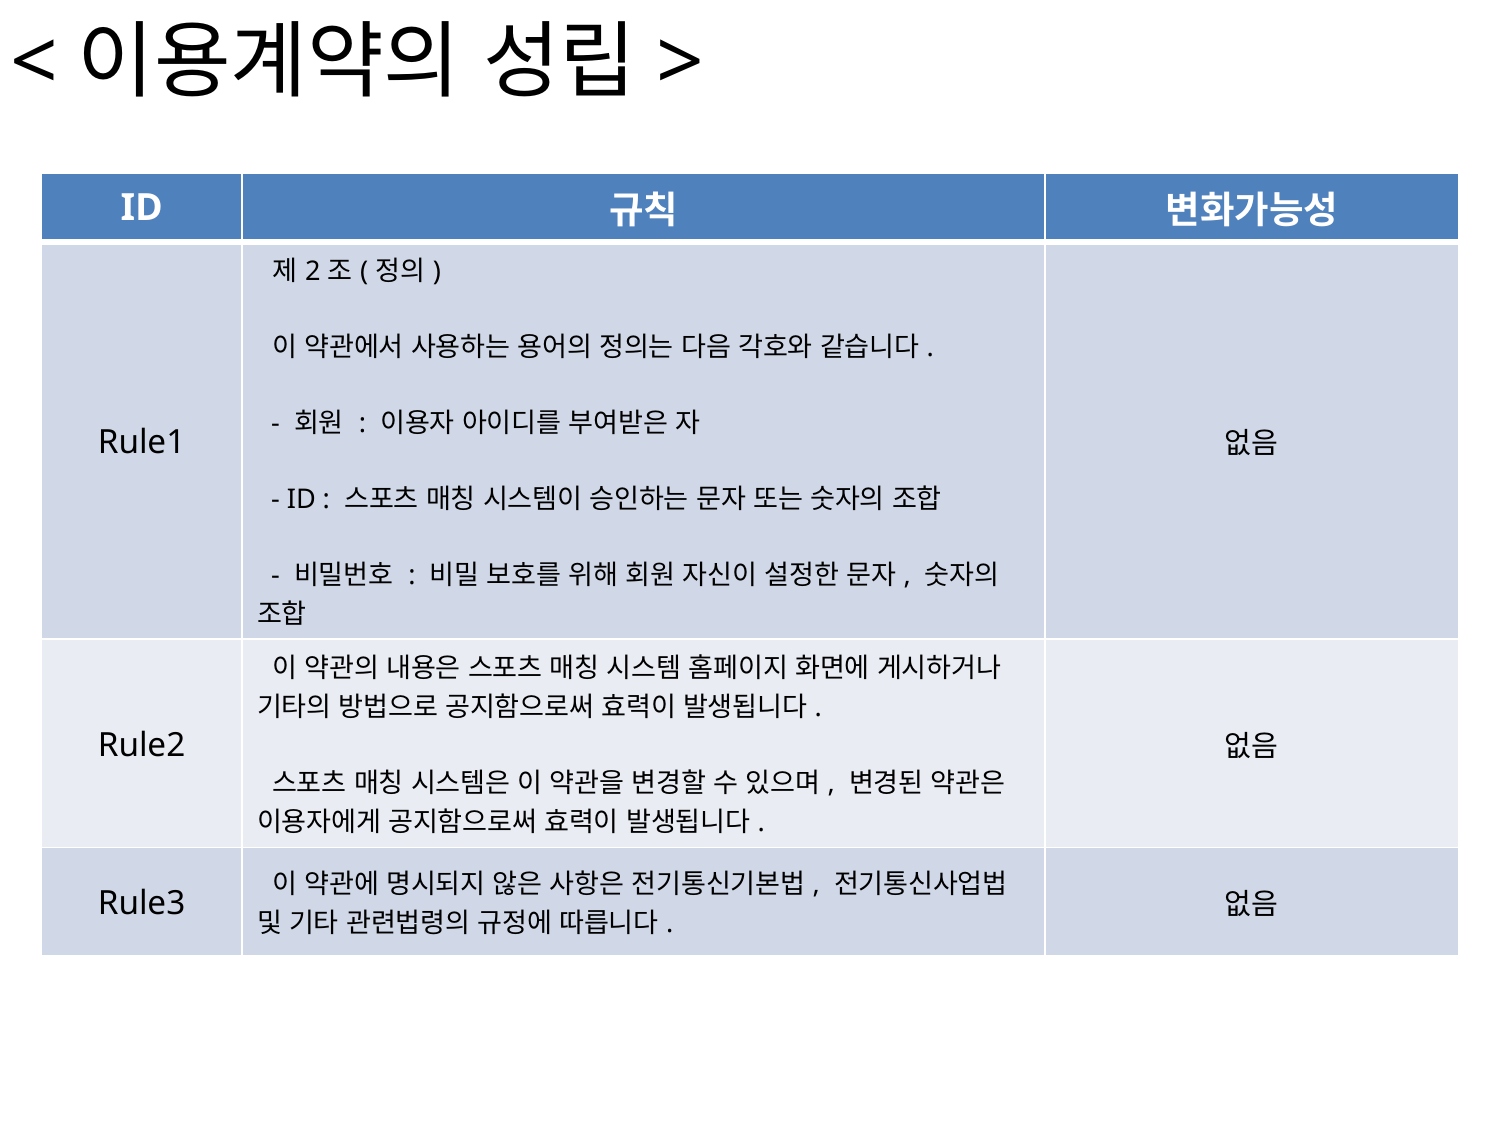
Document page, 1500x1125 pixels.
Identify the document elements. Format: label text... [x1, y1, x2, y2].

table_cell Rule2 [42, 640, 241, 847]
table_cell 없음 [1046, 640, 1458, 847]
table_cell 제2조(정의) 이 약관에서 사용하는 용어의 정의는 다음 각호와 같습니다. - 회원 : 이용자 아이디를 부여받은 자 - ID : 스포츠 매칭 시스템이 승인하는 문자 또는 숫자의 조합 - 비밀번호 : 비밀 보호를 위해 회원 자신이 설정한 문자, 숫자의 조합 [243, 245, 1044, 638]
table_header 변화가능성 [1046, 174, 1458, 239]
table_header 규칙 [243, 174, 1044, 239]
table_cell 이 약관에 명시되지 않은 사항은 전기통신기본법, 전기통신사업법 및 기타 관련법령의 규정에 따릅니다. [243, 848, 1044, 955]
table_header ID [42, 174, 241, 239]
table_cell 없음 [1046, 245, 1458, 638]
table_cell Rule3 [42, 848, 241, 955]
table_cell 없음 [1046, 848, 1458, 955]
text_box <이용계약의 성립> [0, 0, 864, 115]
table_cell Rule1 [42, 245, 241, 638]
table_cell 이 약관의 내용은 스포츠 매칭 시스템 홈페이지 화면에 게시하거나 기타의 방법으로 공지함으로써 효력이 발생됩니다. 스포츠 매칭 시스템은 이 약관을 변경할 수 있으며, 변경된 약관은 이용자에게 공지함으로써 효력이 발생됩니다. [243, 640, 1044, 847]
